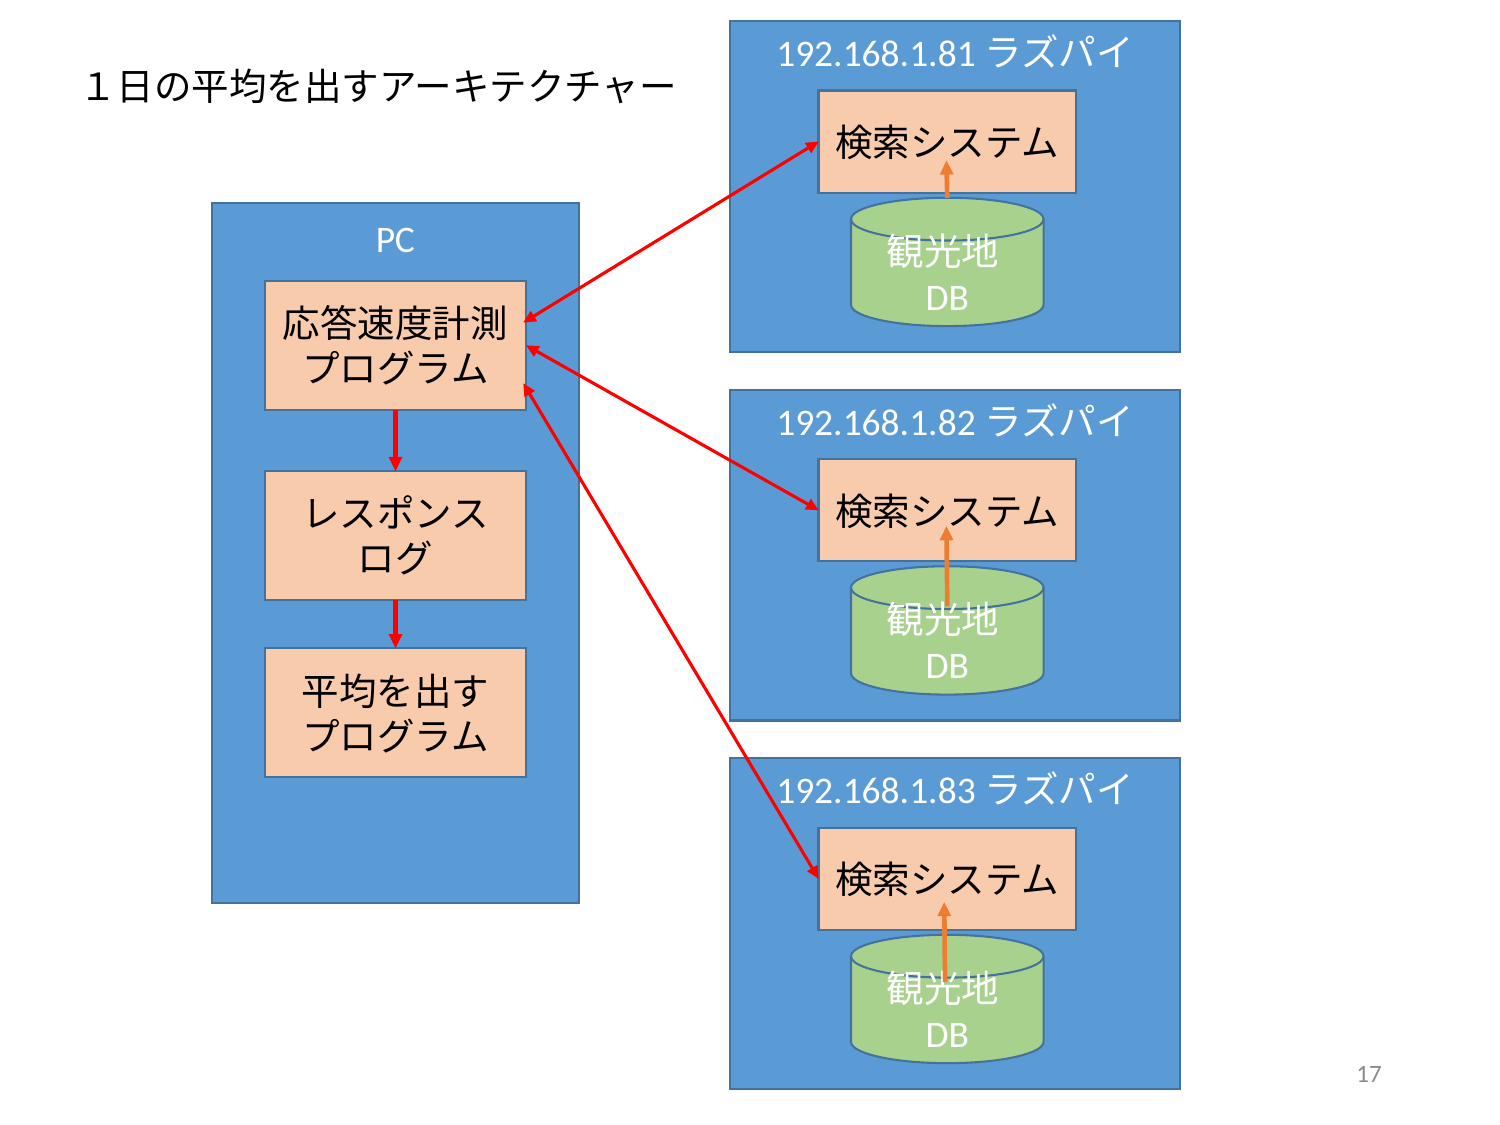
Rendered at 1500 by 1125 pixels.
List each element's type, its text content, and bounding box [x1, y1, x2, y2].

text_box PC [211, 202, 580, 904]
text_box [819, 389, 1181, 721]
text_box レスポンス ログ [264, 470, 523, 601]
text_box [523, 383, 819, 879]
text_box 平均を出す プログラム [264, 647, 523, 778]
text_box １日の平均を出すアーキテクチャー [64, 55, 692, 116]
text_box 応答速度計測 プログラム [264, 280, 527, 411]
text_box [523, 141, 819, 323]
slide_number 17 [1059, 1042, 1397, 1103]
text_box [729, 21, 1181, 353]
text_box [729, 758, 1181, 1090]
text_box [526, 345, 819, 511]
